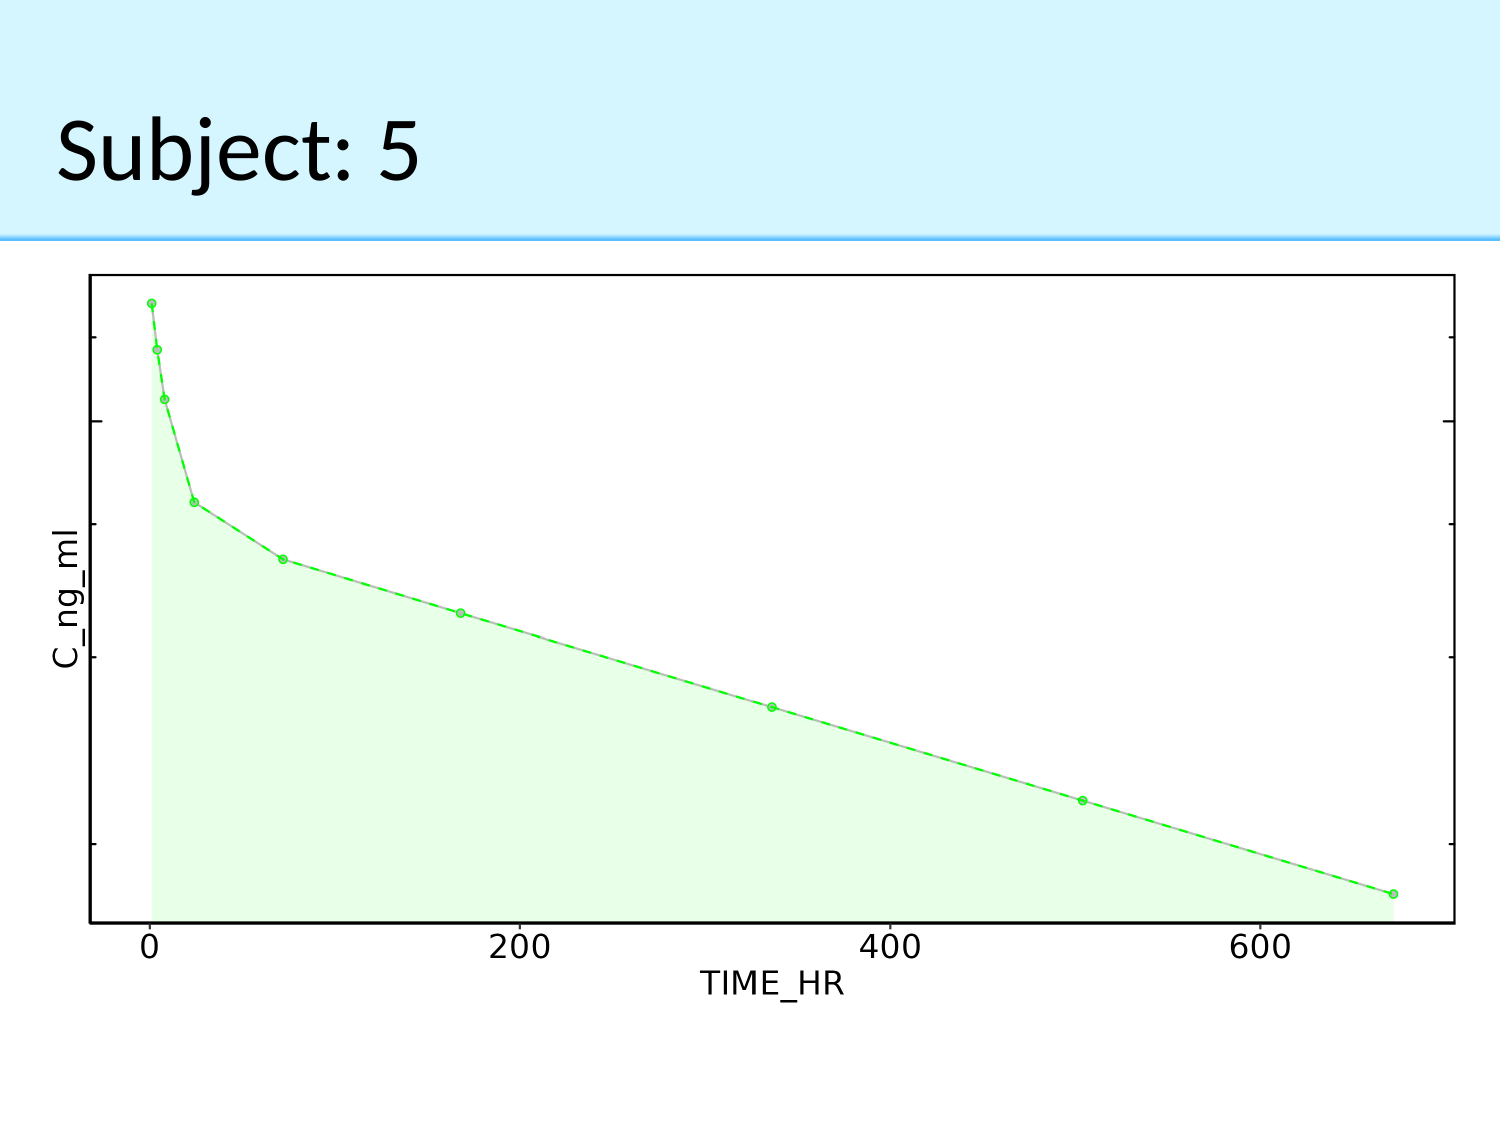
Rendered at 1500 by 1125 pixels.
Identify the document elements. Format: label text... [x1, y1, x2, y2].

picture [0, 0, 1500, 241]
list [40, 262, 1467, 1013]
title Subject: 5 [41, 90, 1459, 206]
